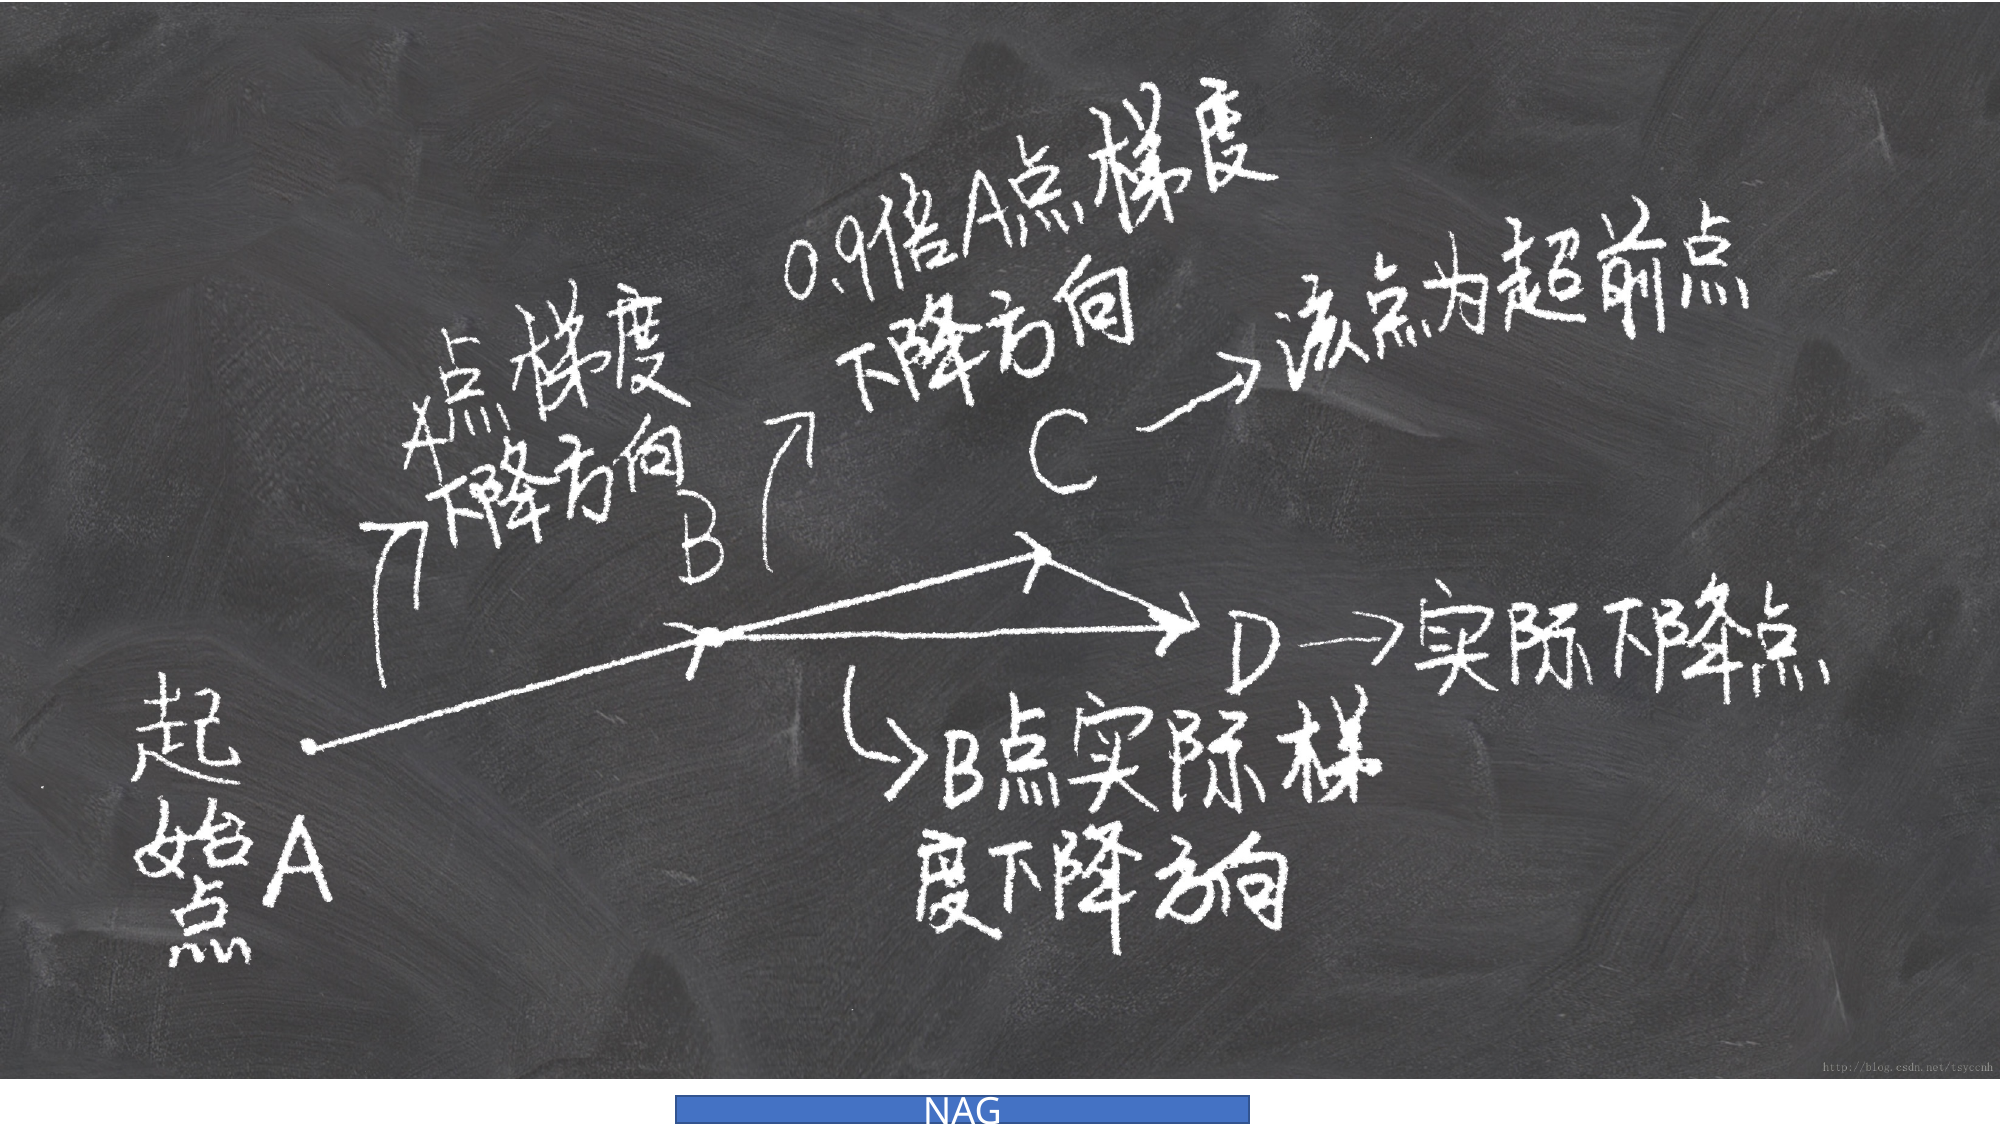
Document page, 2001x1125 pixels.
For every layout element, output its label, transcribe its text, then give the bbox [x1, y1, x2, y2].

picture [0, 2, 2000, 1079]
text_box NAG [675, 1095, 1250, 1124]
